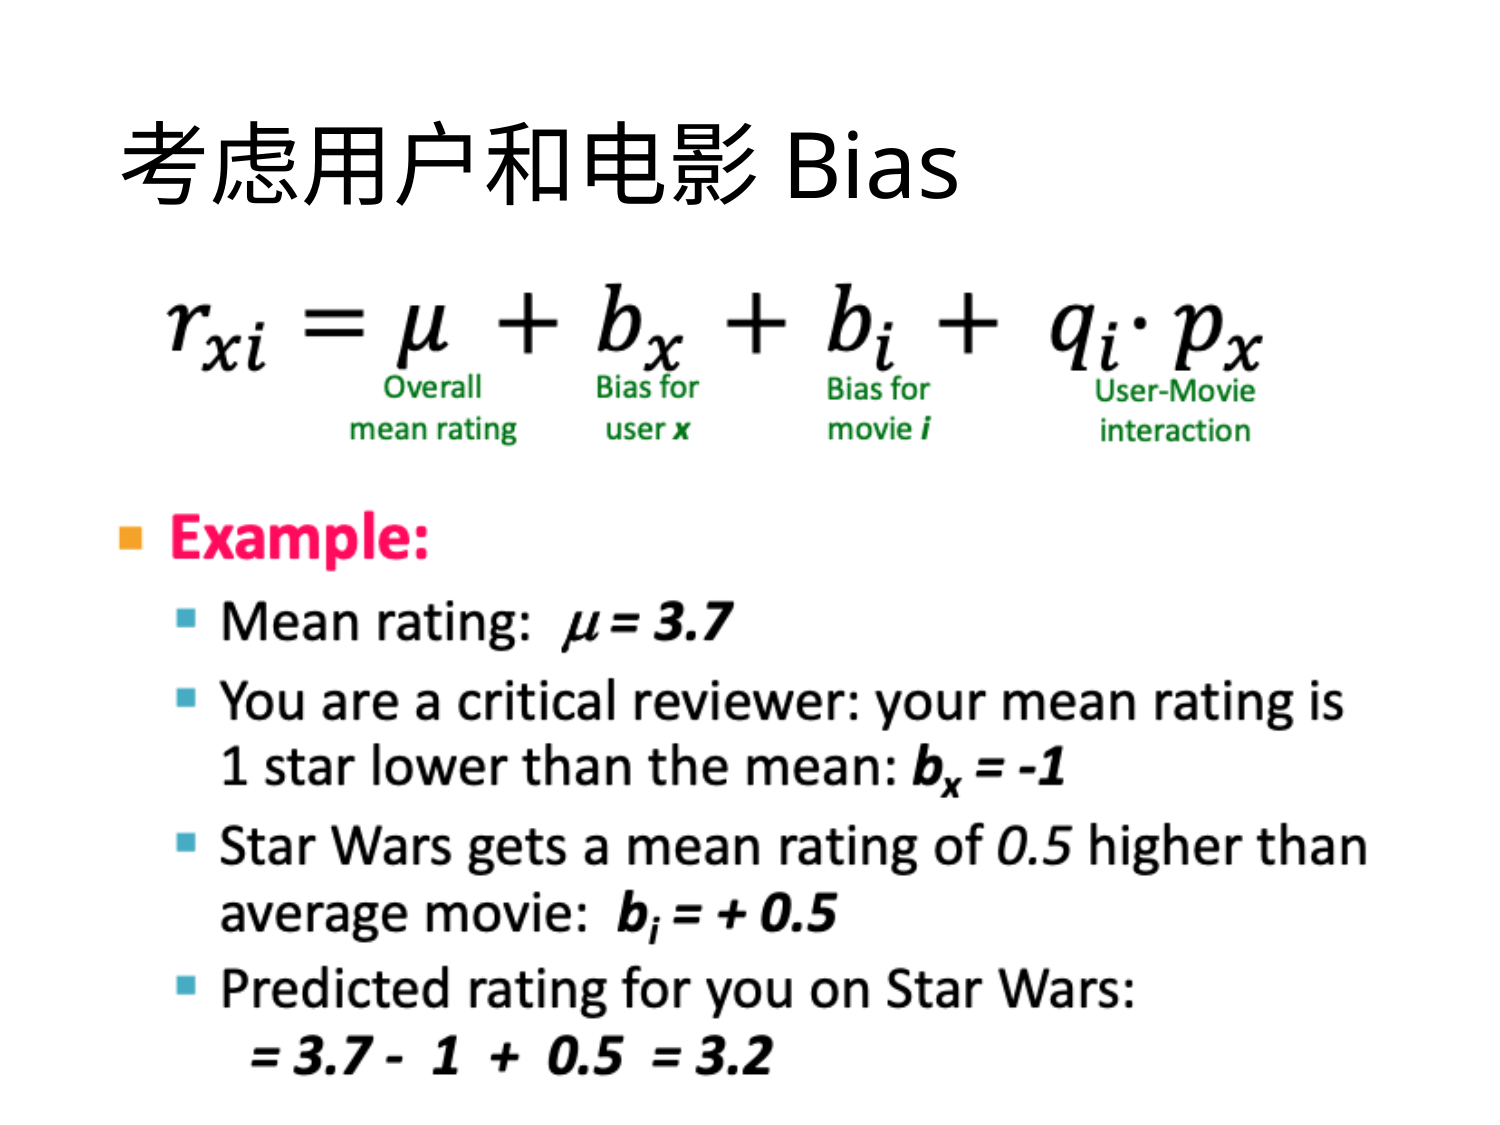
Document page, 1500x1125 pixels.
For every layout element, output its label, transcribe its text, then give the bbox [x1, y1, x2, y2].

picture [82, 257, 1397, 1102]
title 考虑用户和电影Bias [103, 59, 1397, 257]
